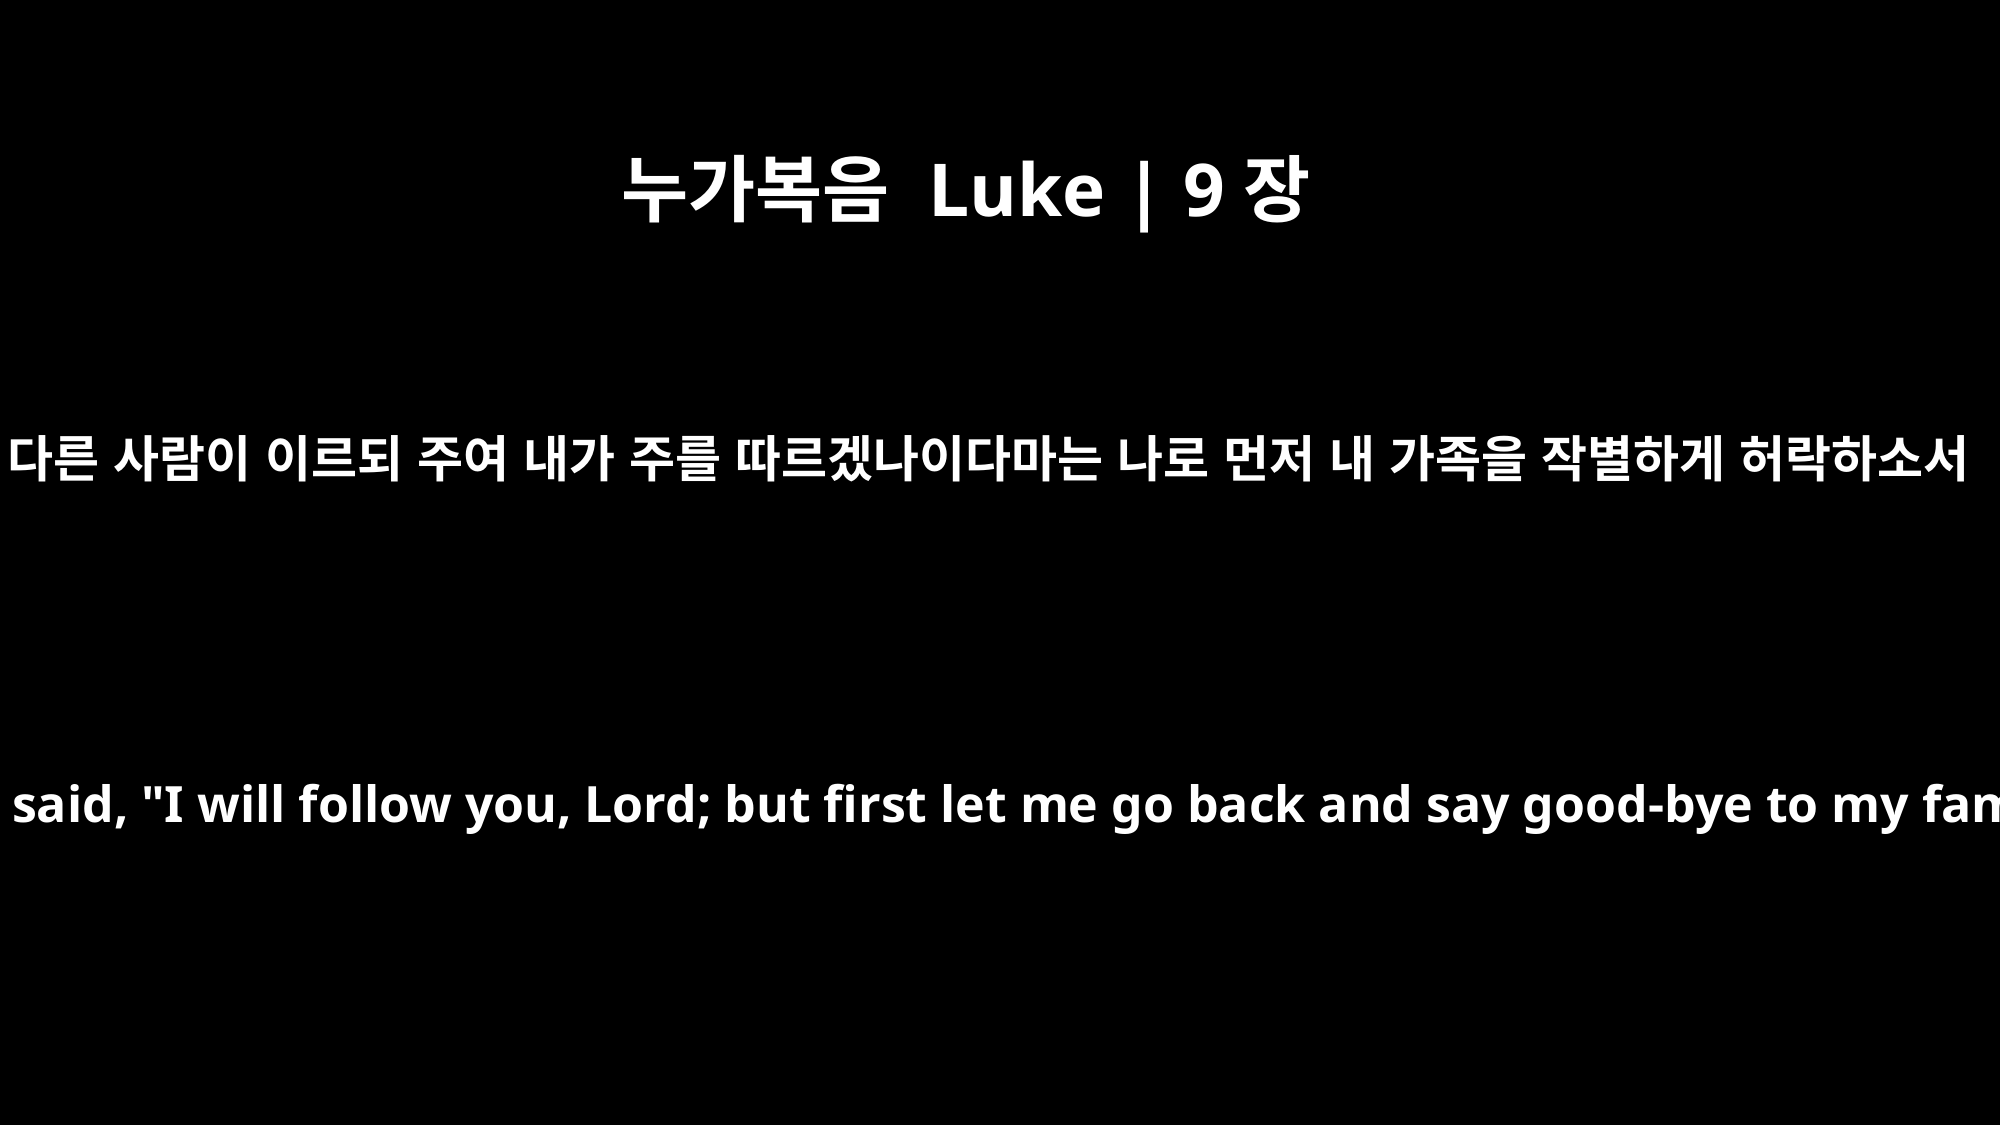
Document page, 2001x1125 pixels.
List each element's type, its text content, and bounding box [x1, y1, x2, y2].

text_box 61 또 다른 사람이 이르되 주여 내가 주를 따르겠나이다마는 나로 먼저 내 가족을 작별하게 허락하소서 [0, 359, 1985, 495]
text_box 누가복음 Luke | 9장 [606, 136, 1326, 239]
text_box Still another said, "I will follow you, Lord; but first let me go back and say good-bye to my family." [0, 764, 2000, 840]
